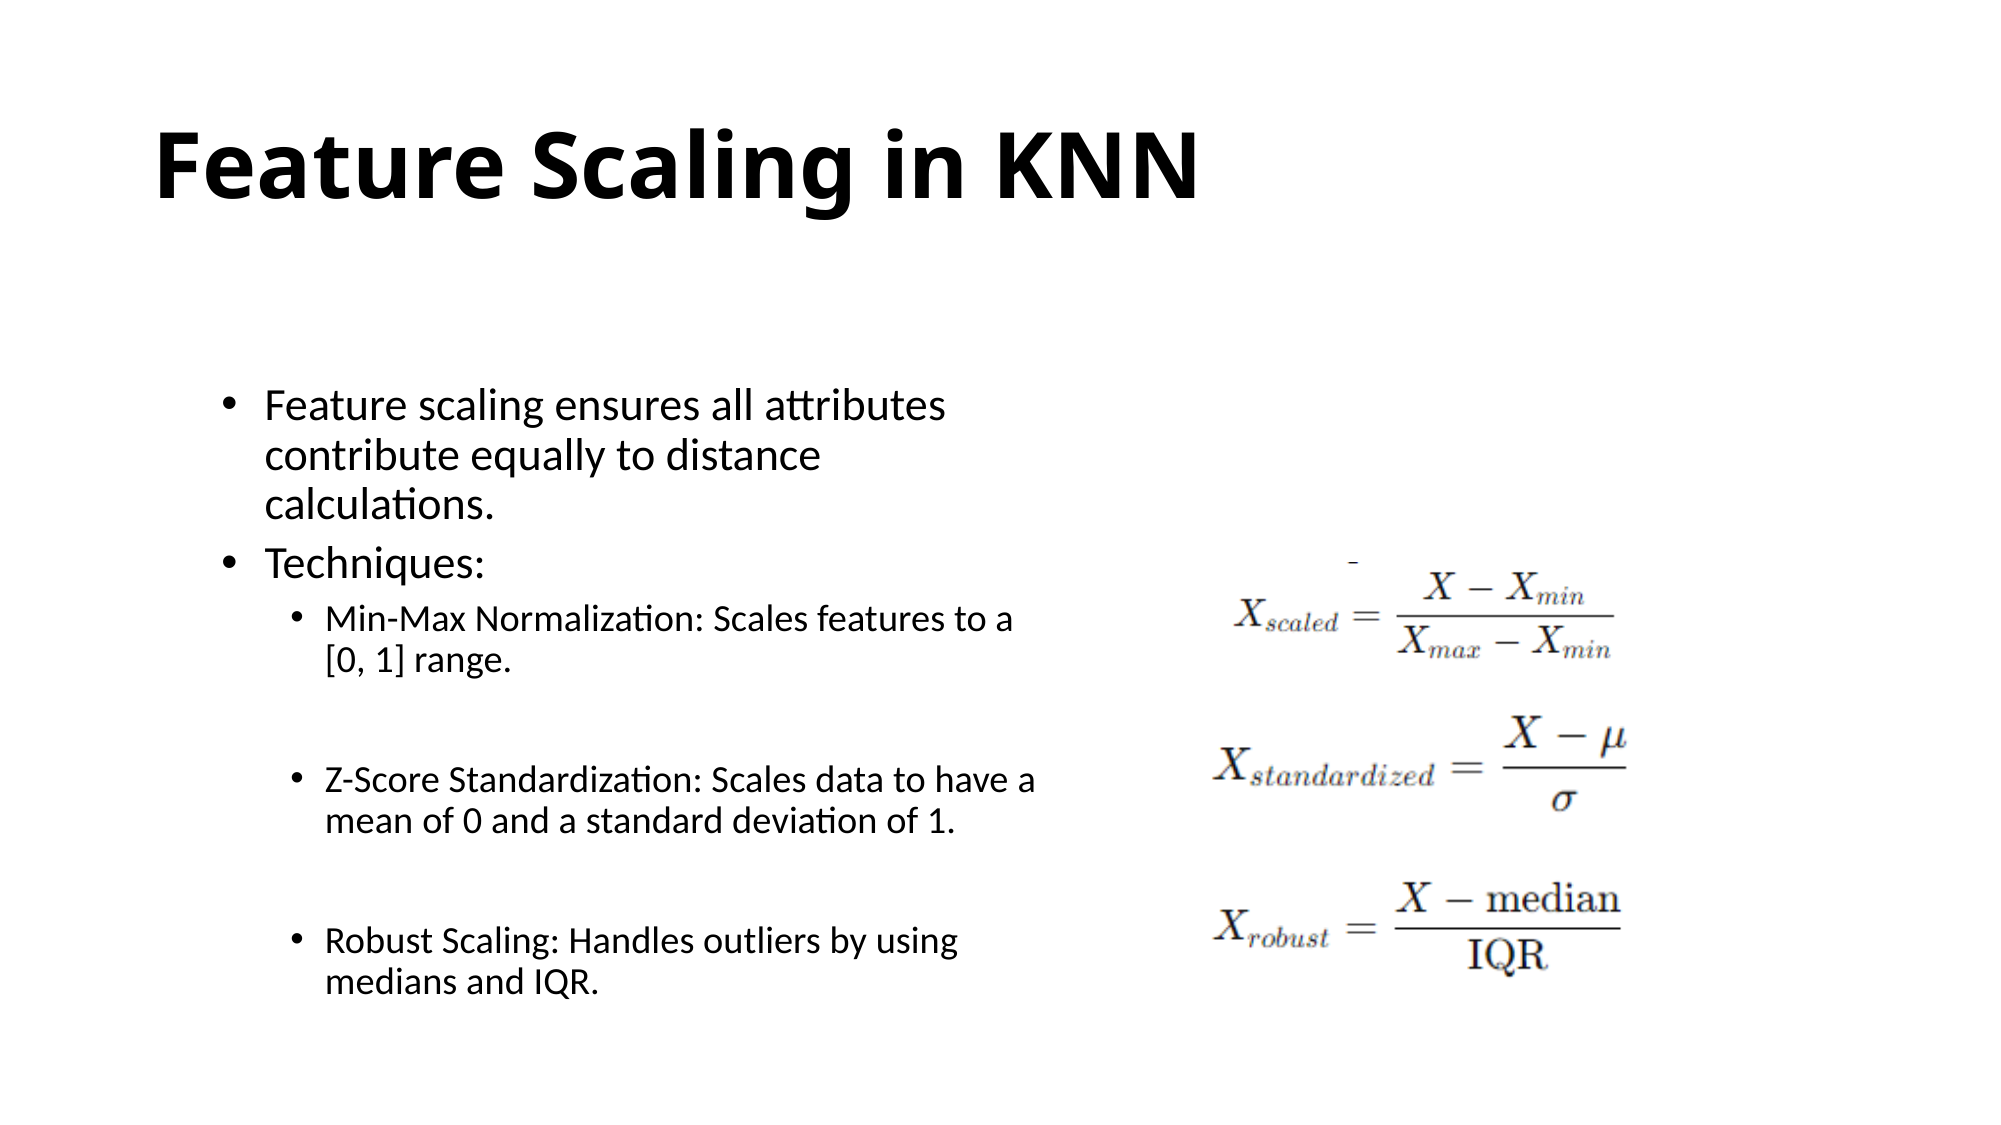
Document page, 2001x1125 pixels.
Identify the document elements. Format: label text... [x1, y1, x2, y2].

picture [1201, 865, 1625, 987]
list Feature scaling ensures all attributes contribute equally to distance calculations. Techniques: Min-Max Normalization: Scales features to a [0, 1] range. Z-Score Standardization: Scales data to have a mean of 0 and a standard deviation of 1. Robust Scaling: Handles outliers by using medians and IQR. [137, 299, 1054, 1014]
picture [1221, 562, 1625, 678]
picture [1211, 708, 1635, 820]
title Feature Scaling in KNN [137, 59, 1863, 278]
